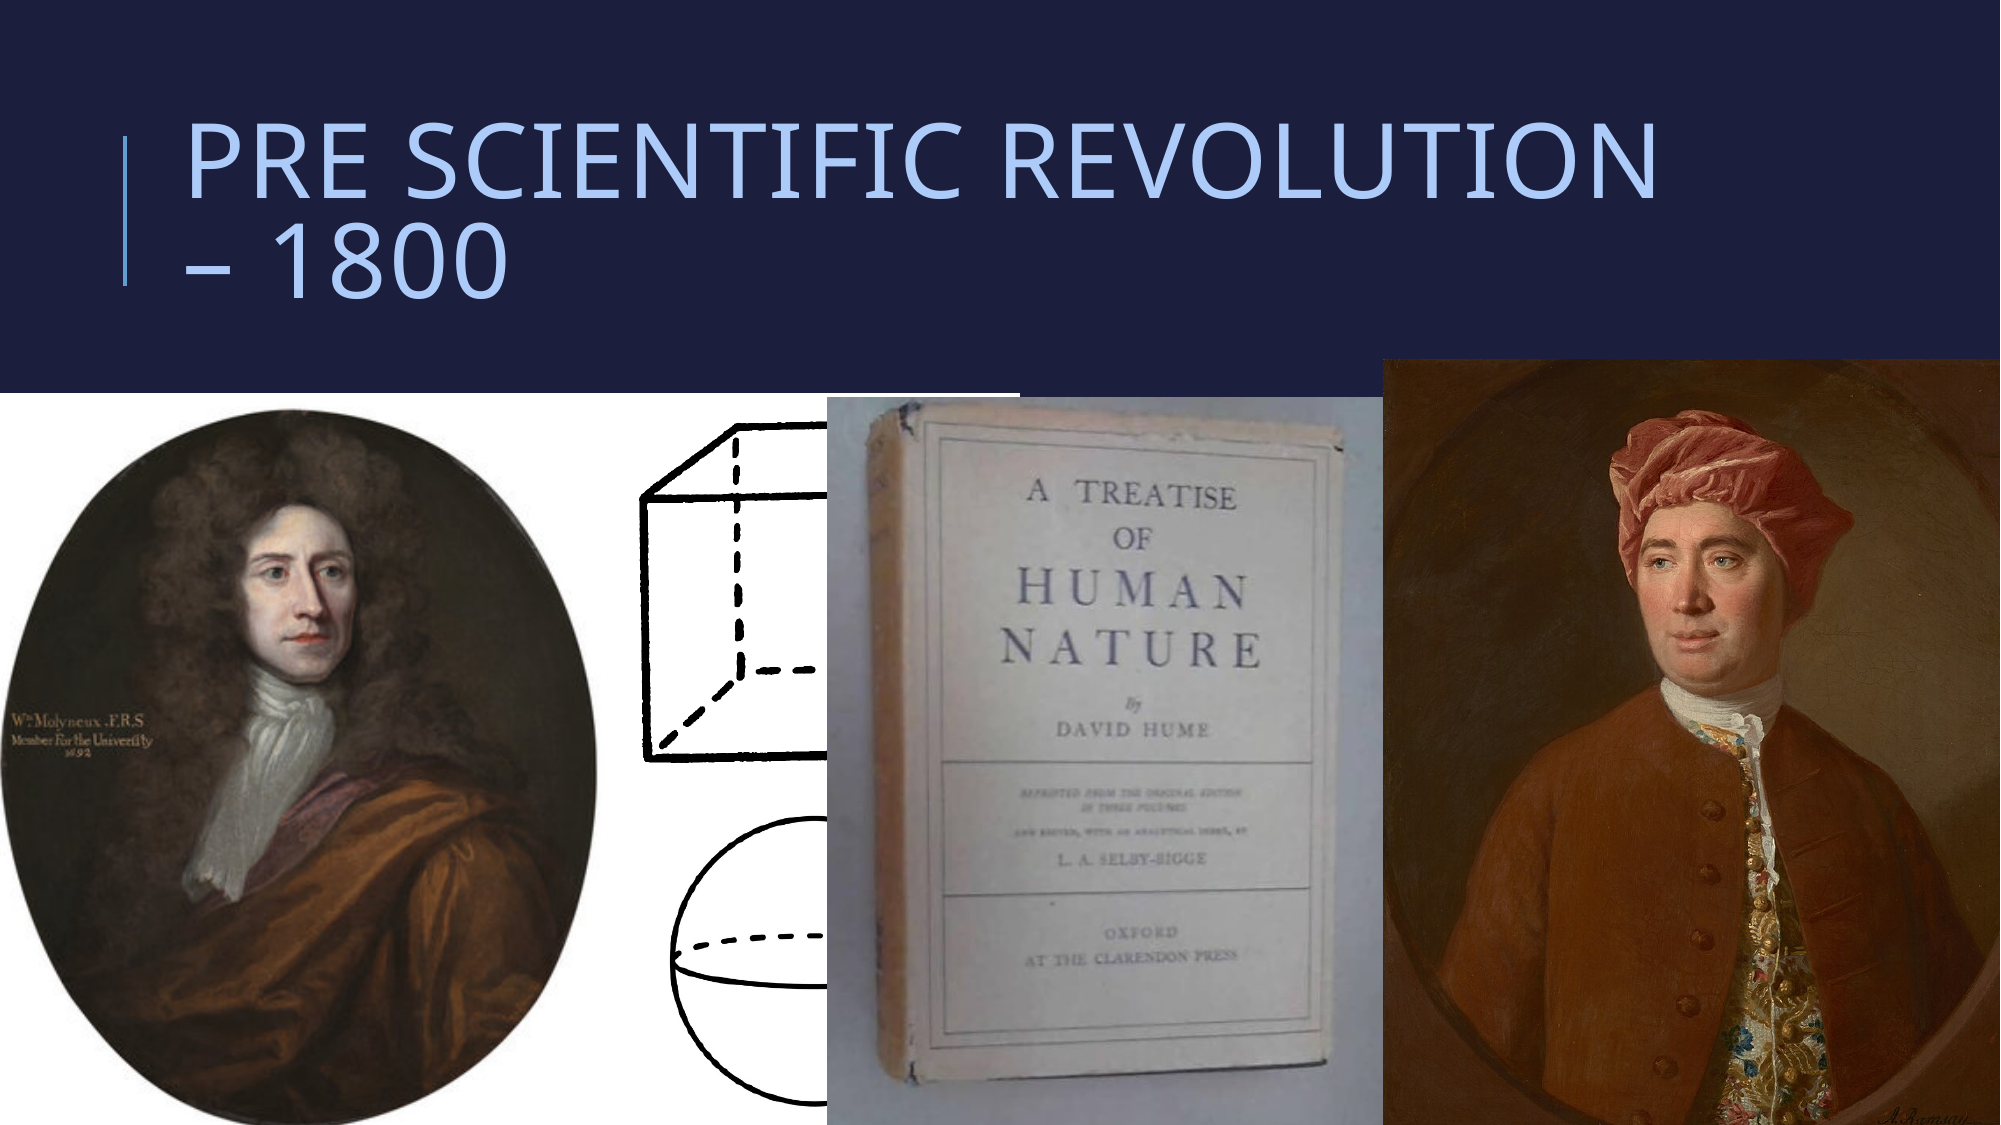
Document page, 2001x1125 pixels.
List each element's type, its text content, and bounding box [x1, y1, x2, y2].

title Pre Scientific revolution – 1800 [168, 96, 1763, 342]
picture [0, 359, 2000, 1125]
